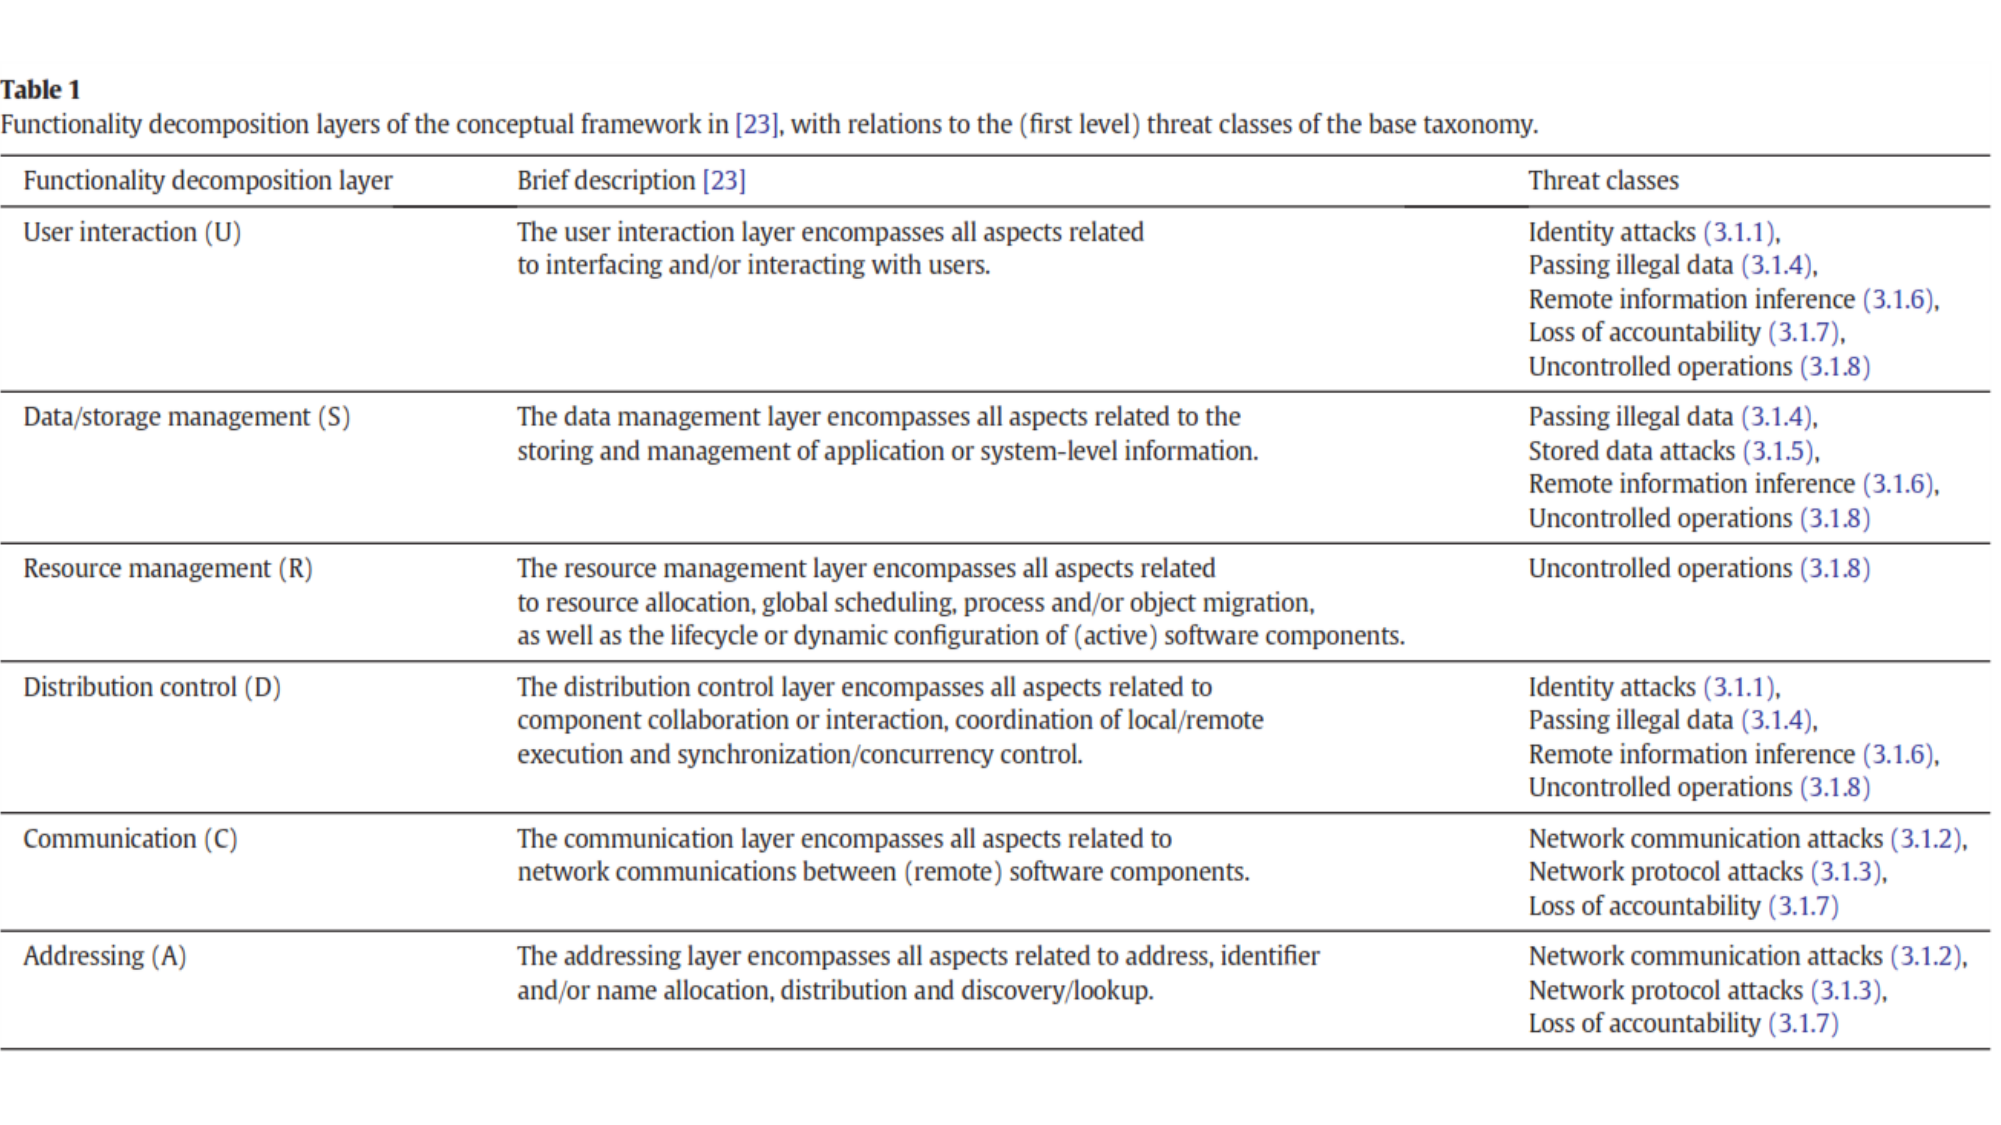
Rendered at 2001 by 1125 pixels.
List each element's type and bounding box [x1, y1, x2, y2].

picture [0, 60, 2000, 1056]
